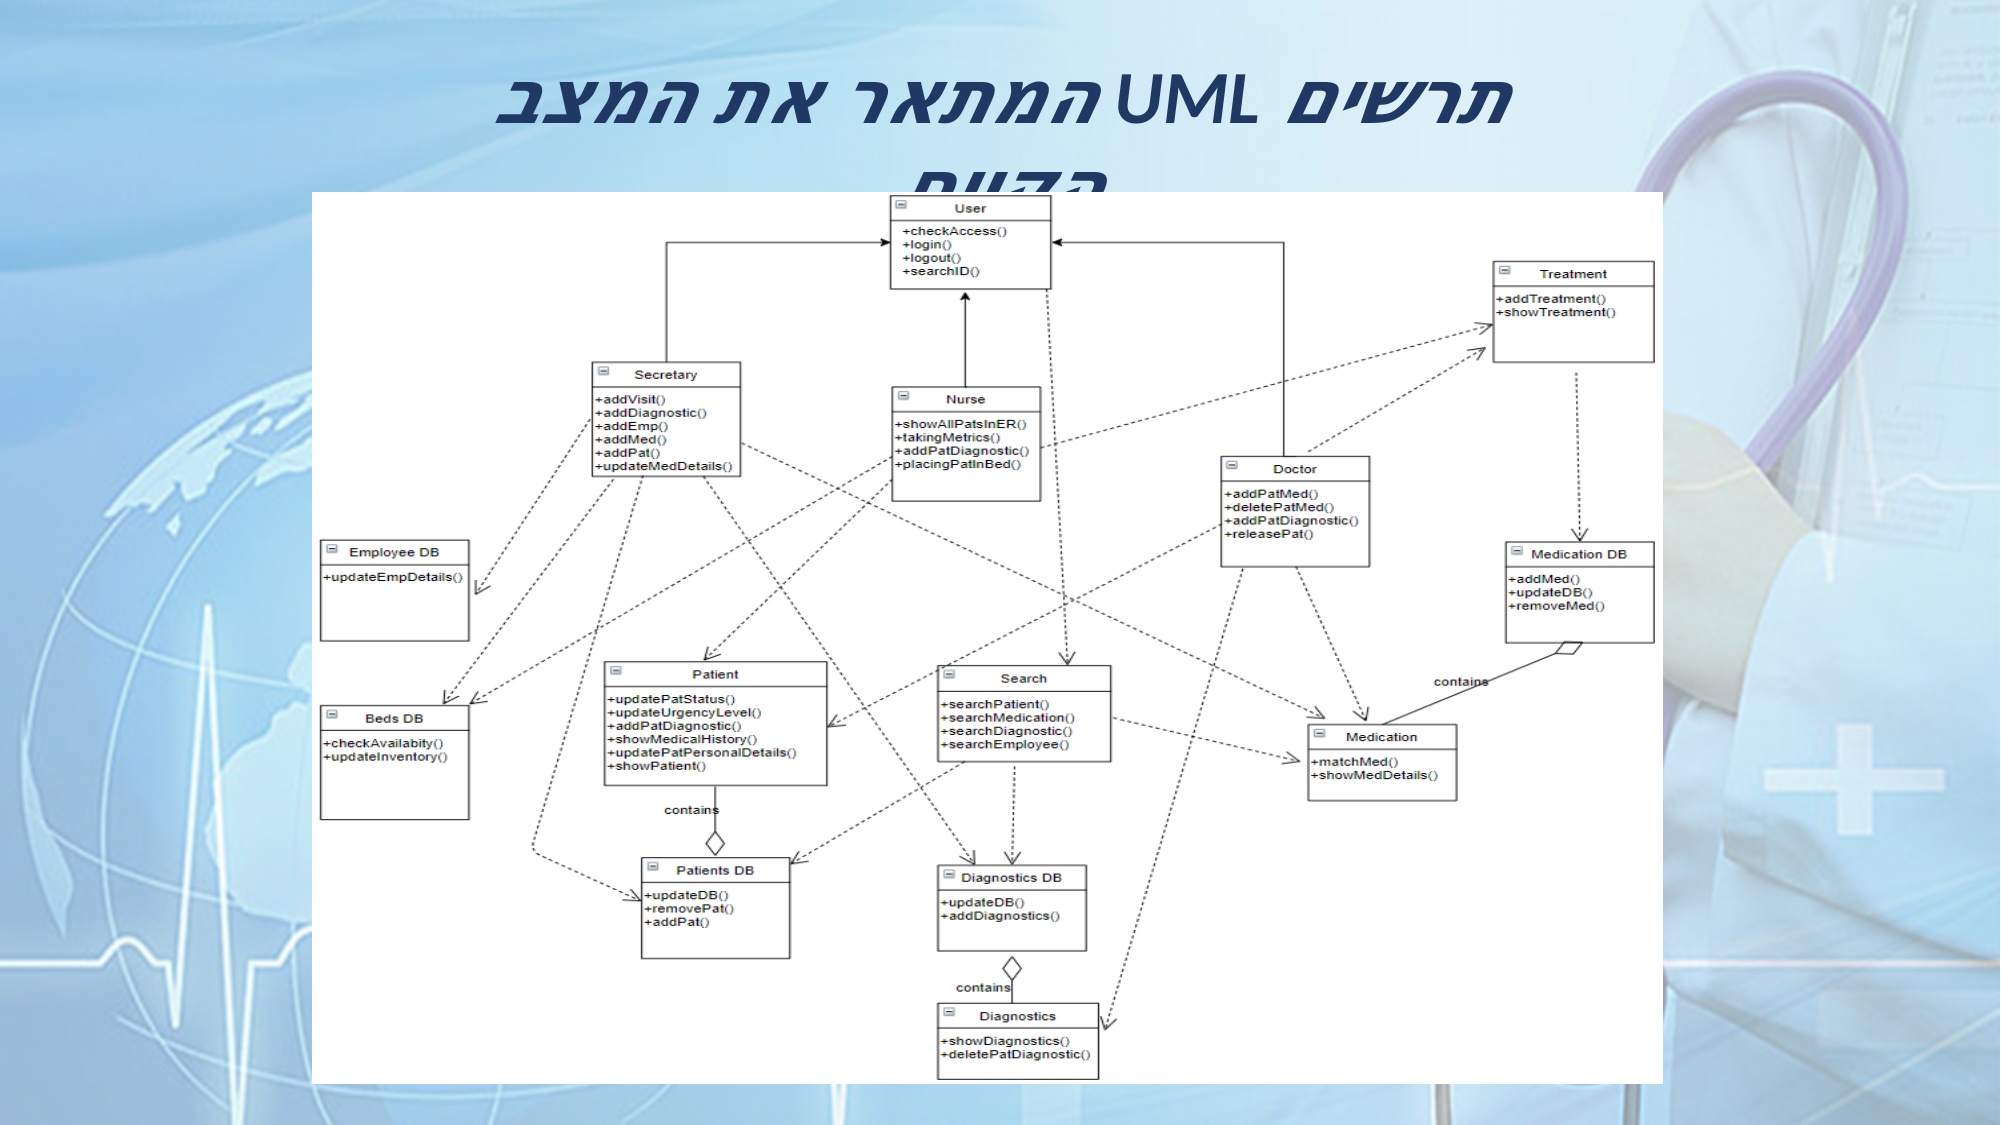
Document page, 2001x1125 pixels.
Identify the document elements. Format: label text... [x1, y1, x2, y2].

picture [312, 192, 1663, 1085]
text_box תרשים UML המתאר את המצב הקיים [413, 40, 1587, 192]
